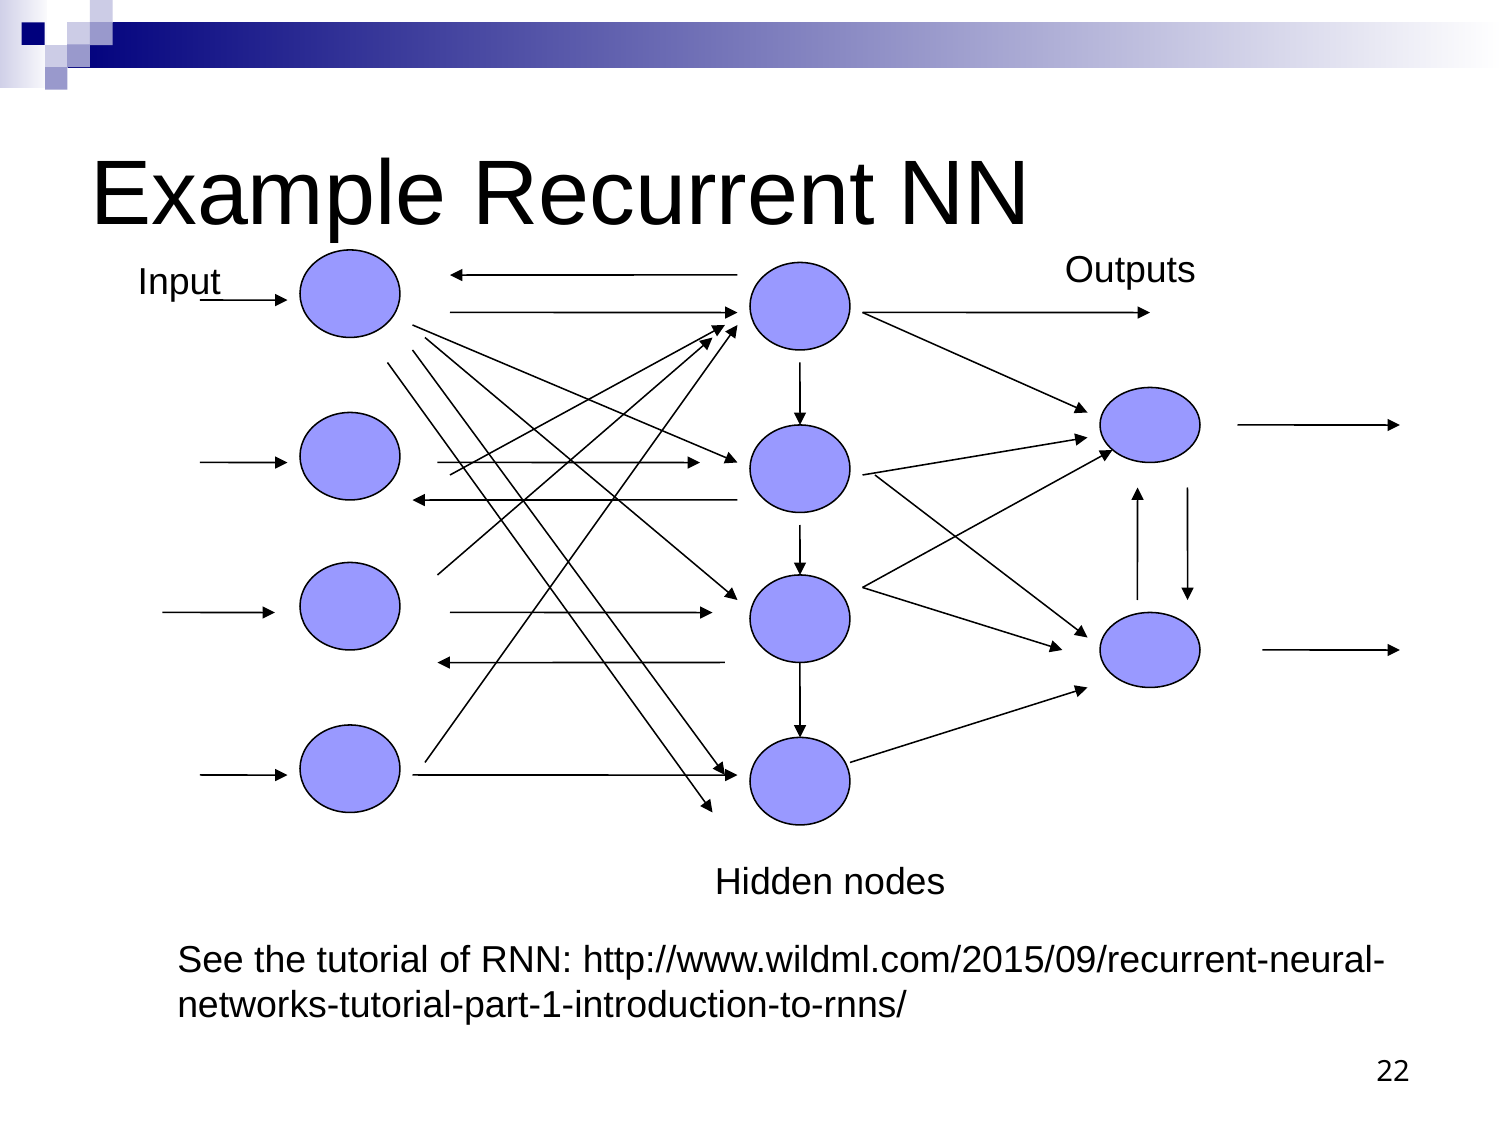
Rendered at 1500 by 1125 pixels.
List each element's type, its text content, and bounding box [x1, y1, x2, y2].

text_box [862, 587, 1063, 653]
text_box [862, 433, 1088, 476]
text_box Hidden nodes [699, 849, 963, 910]
text_box [863, 450, 1113, 587]
slide_number 22 [1074, 1032, 1425, 1100]
text_box [300, 412, 400, 500]
text_box [955, 537, 1088, 638]
text_box [793, 662, 807, 738]
text_box [1100, 612, 1201, 688]
text_box Outputs [1050, 237, 1313, 298]
text_box [199, 456, 288, 469]
text_box [624, 337, 713, 414]
text_box [300, 562, 400, 650]
text_box [662, 324, 738, 430]
text_box [300, 724, 400, 813]
text_box [750, 574, 850, 663]
text_box [862, 312, 1088, 414]
text_box See the tutorial of RNN: http://www.wildml.com/2015/09/recurrent-neural-networks-tutorial-part-1-introduction-to-rnns/ [162, 927, 1459, 1032]
text_box Input [112, 249, 347, 310]
text_box [1181, 487, 1194, 601]
text_box [450, 268, 738, 282]
text_box [642, 663, 725, 774]
text_box [199, 293, 288, 307]
text_box Input [353, 249, 375, 255]
text_box [793, 362, 807, 425]
text_box [750, 262, 850, 350]
text_box [1237, 418, 1400, 432]
text_box [1262, 643, 1400, 657]
text_box [1131, 487, 1144, 601]
text_box [793, 524, 807, 575]
text_box [619, 501, 738, 601]
text_box [412, 768, 738, 782]
text_box [750, 737, 850, 825]
text_box [589, 324, 725, 399]
title Example Recurrent NN [75, 75, 1425, 300]
text_box [686, 776, 713, 813]
text_box [300, 249, 400, 338]
text_box [449, 606, 713, 619]
text_box [412, 493, 738, 507]
text_box [1100, 387, 1201, 463]
text_box [437, 656, 725, 669]
text_box [199, 768, 288, 782]
text_box [437, 456, 700, 469]
text_box [750, 424, 850, 513]
text_box [412, 324, 738, 464]
text_box [162, 606, 275, 619]
text_box [449, 306, 738, 319]
text_box [849, 685, 1088, 763]
text_box [864, 306, 1150, 319]
